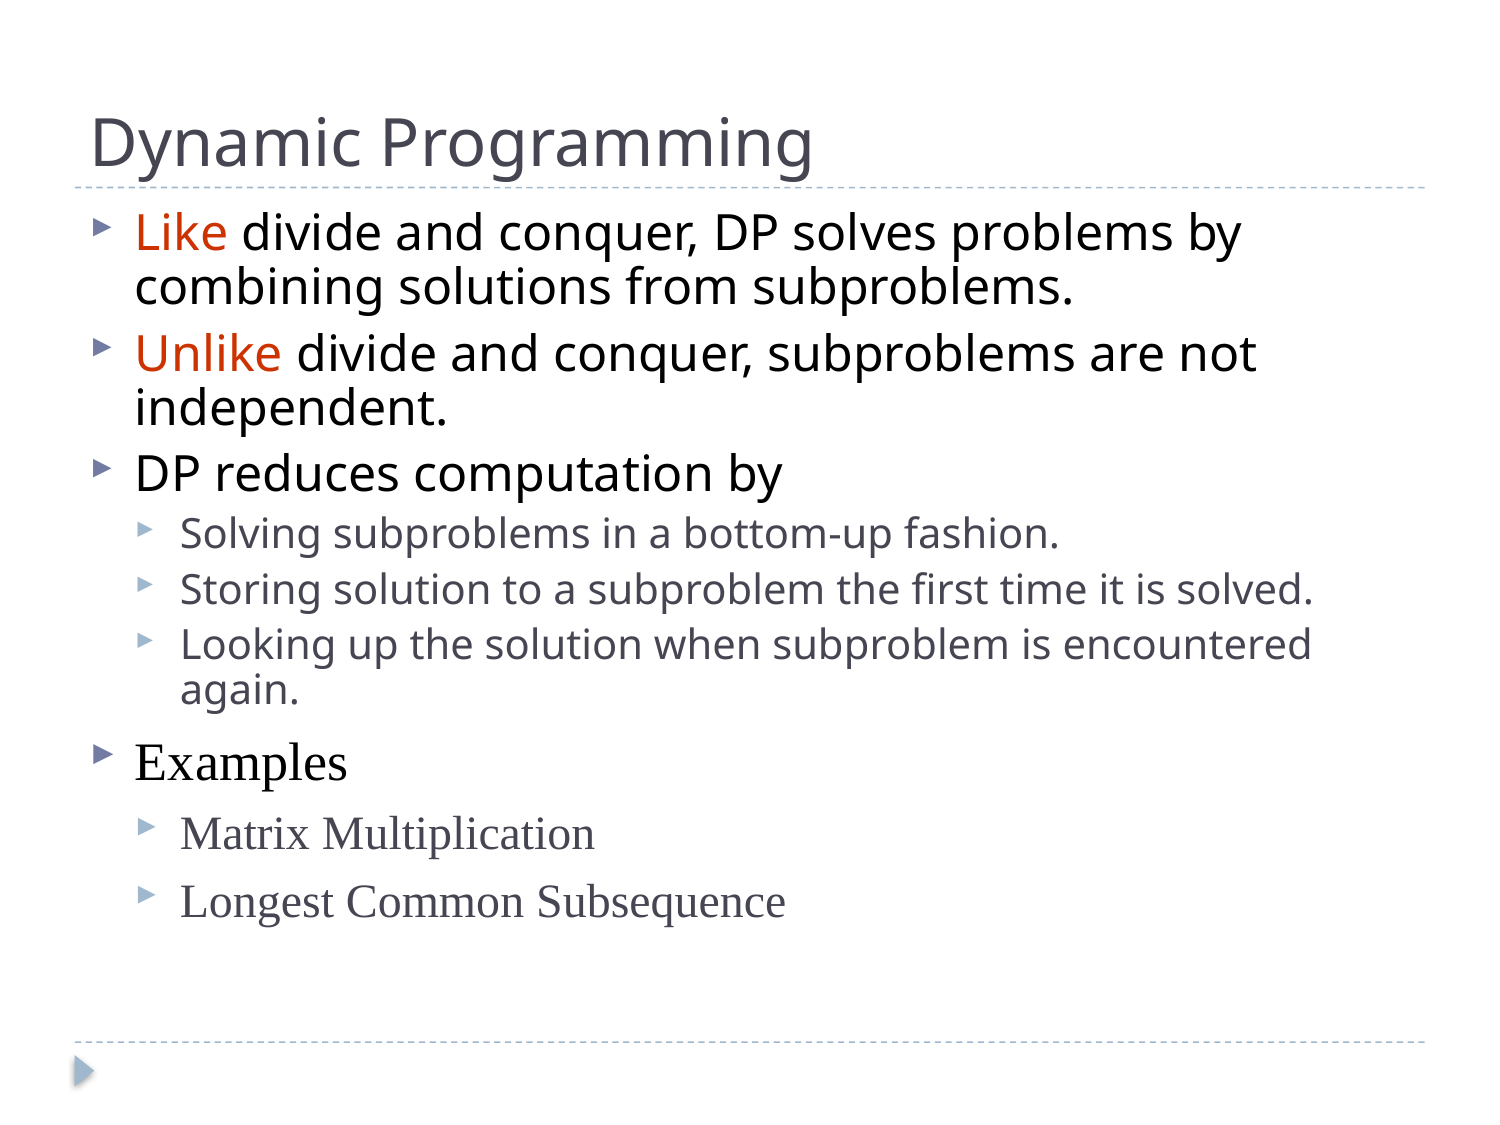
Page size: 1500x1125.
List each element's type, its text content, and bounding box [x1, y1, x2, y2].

list Like divide and conquer, DP solves problems by combining solutions from subproblems. Unlike divide and conquer, subproblems are not independent. DP reduces computation by Solving subproblems in a bottom-up fashion. Storing solution to a subproblem the first time it is solved. Looking up the solution when subproblem is encountered again. Examples Matrix Multiplication Longest Common Subsequence [75, 200, 1442, 1032]
title Dynamic Programming [75, 24, 1425, 188]
